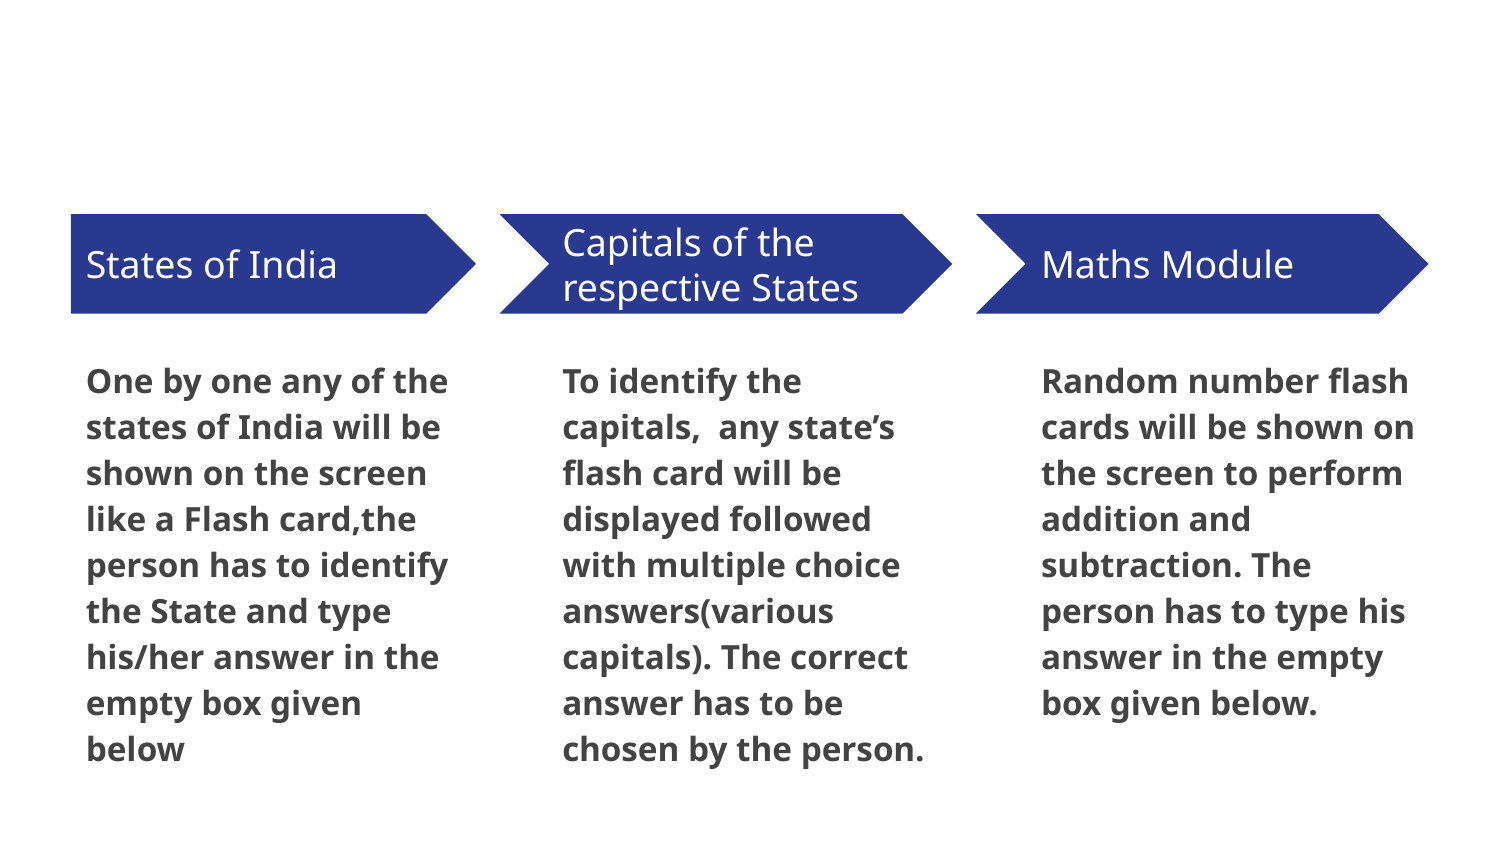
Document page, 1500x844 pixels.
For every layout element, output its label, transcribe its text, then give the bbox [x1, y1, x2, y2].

list Maths Module [1025, 238, 1397, 290]
list Capitals of the respective States [547, 238, 918, 290]
text_box [70, 214, 476, 314]
list States of India [70, 238, 442, 290]
list To identify the capitals, any state’s flash card will be displayed followed with multiple choice answers(various capitals). The correct answer has to be chosen by the person. [547, 339, 953, 775]
list One by one any of the states of India will be shown on the screen like a Flash card,the person has to identify the State and type his/her answer in the empty box given below [70, 339, 477, 775]
list Random number flash cards will be shown on the screen to perform addition and subtraction. The person has to type his answer in the empty box given below. [1025, 339, 1432, 775]
text_box [499, 214, 953, 314]
text_box [975, 214, 1429, 314]
